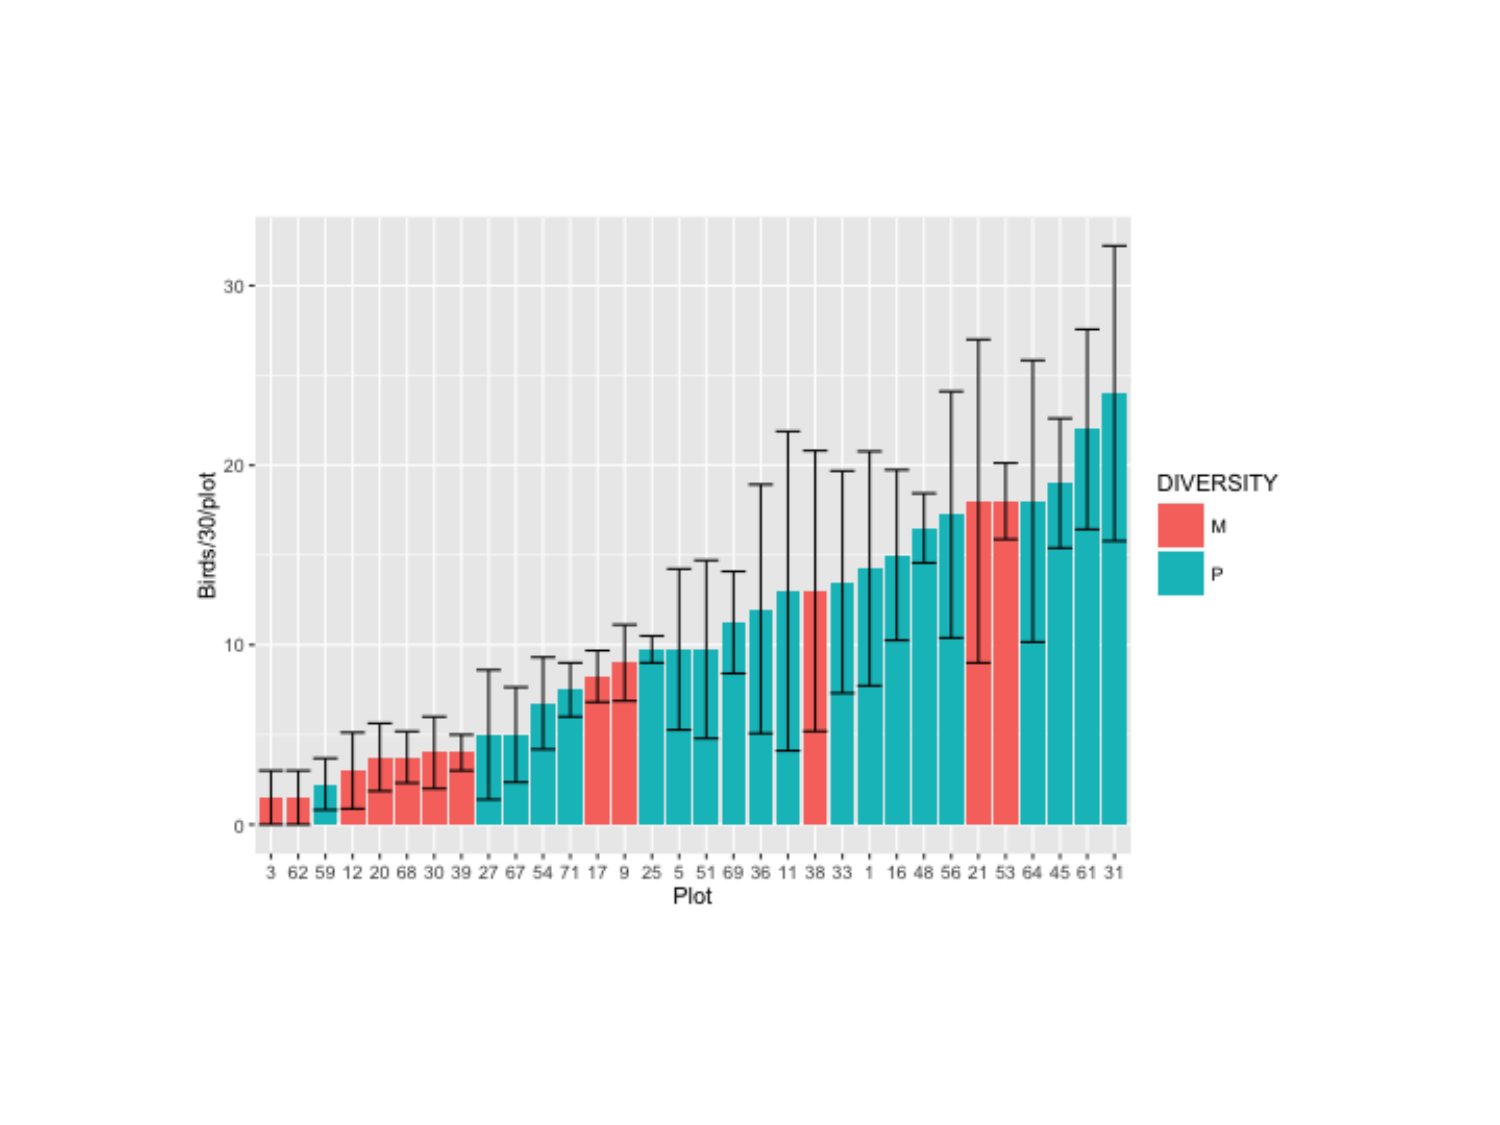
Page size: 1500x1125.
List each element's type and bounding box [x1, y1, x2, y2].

picture [183, 206, 1317, 919]
